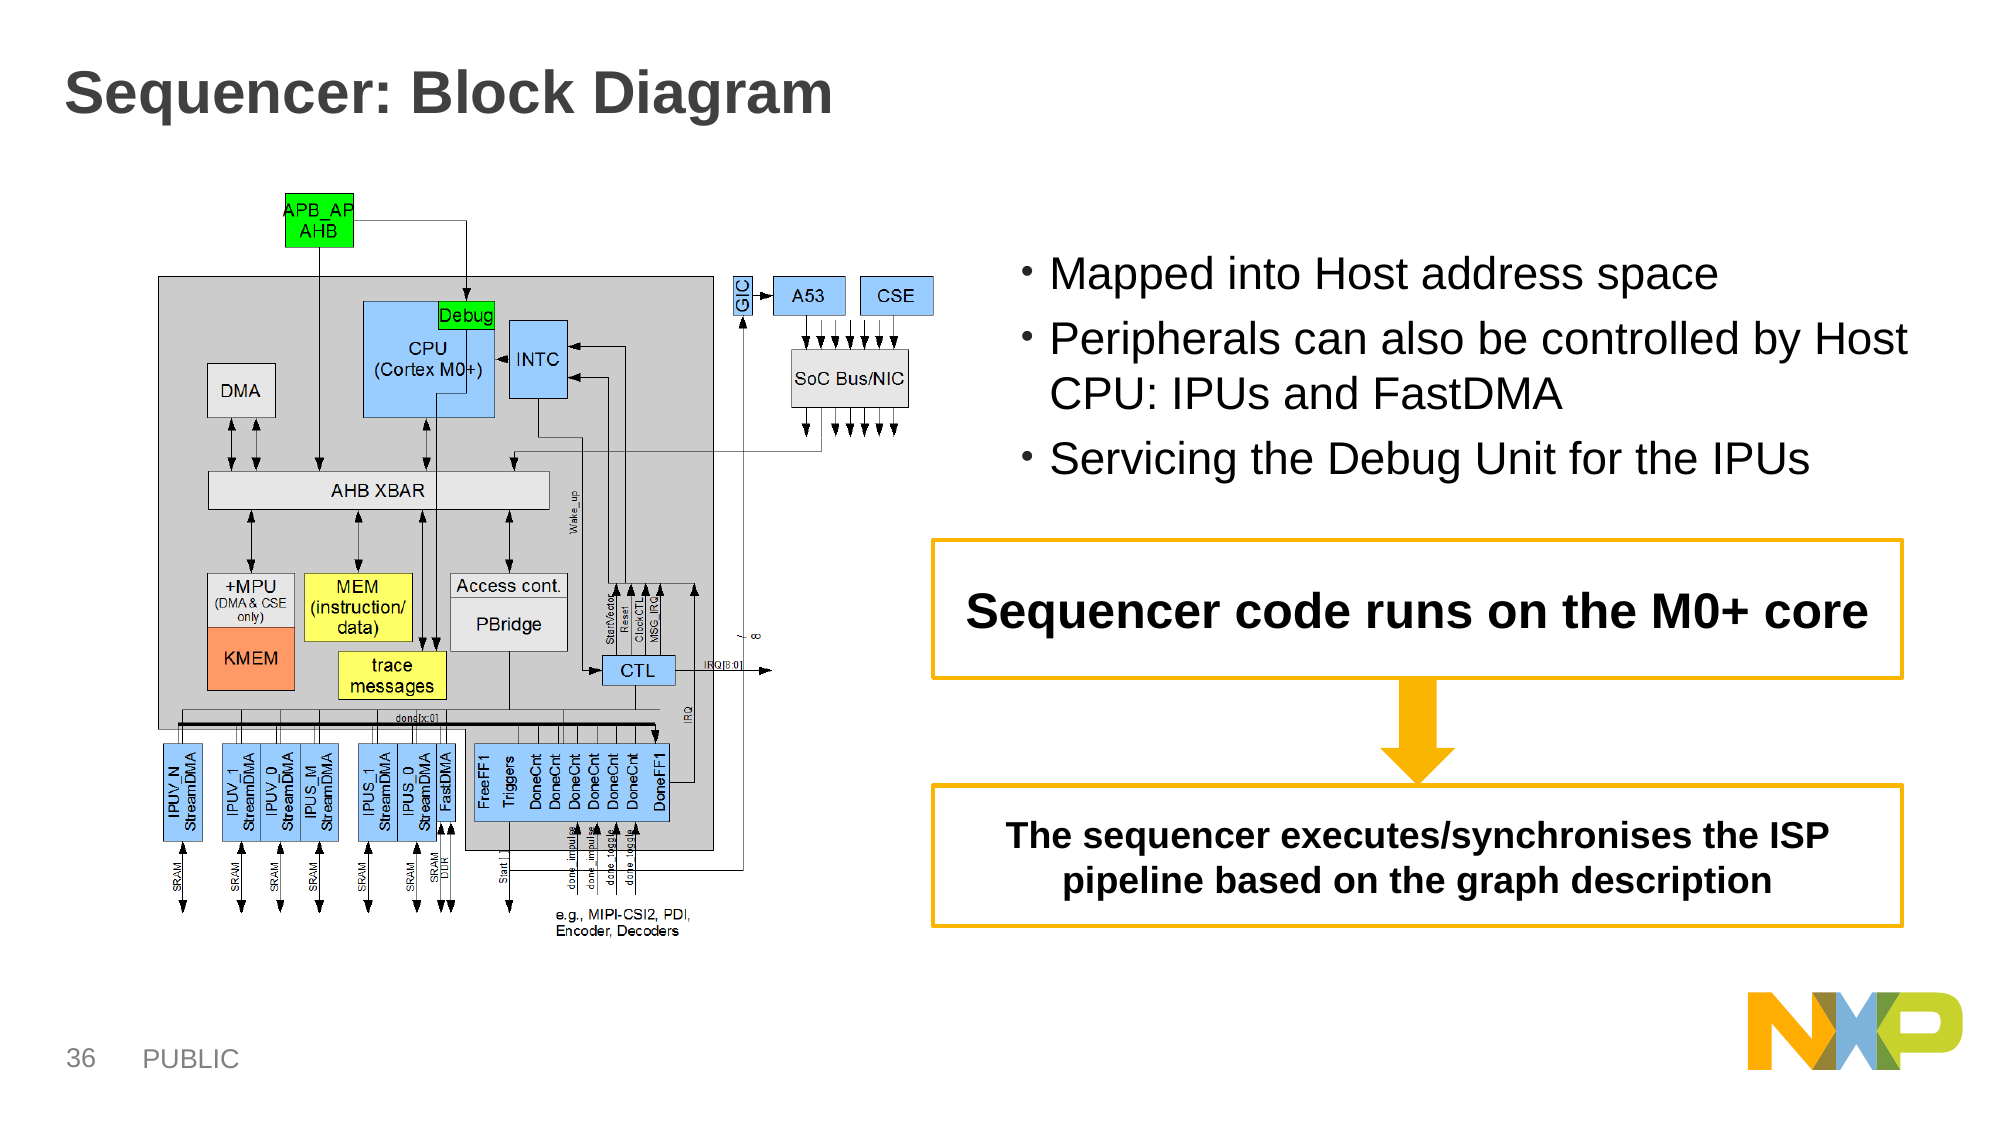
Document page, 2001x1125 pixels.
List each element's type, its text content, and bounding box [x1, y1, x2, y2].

text_box The sequencer executes/synchronises the ISP pipeline based on the graph description [937, 783, 1904, 928]
text_box [1378, 674, 1458, 788]
text_box Sequencer code runs on the M0+ core [937, 538, 1904, 680]
picture [157, 193, 934, 1036]
title Sequencer: Block Diagram [48, 45, 1963, 154]
text_box Mapped into Host address space Peripherals can also be controlled by Host CPU: IPUs and FastDMA Servicing the Debug Unit for the IPUs [1005, 236, 1963, 1002]
